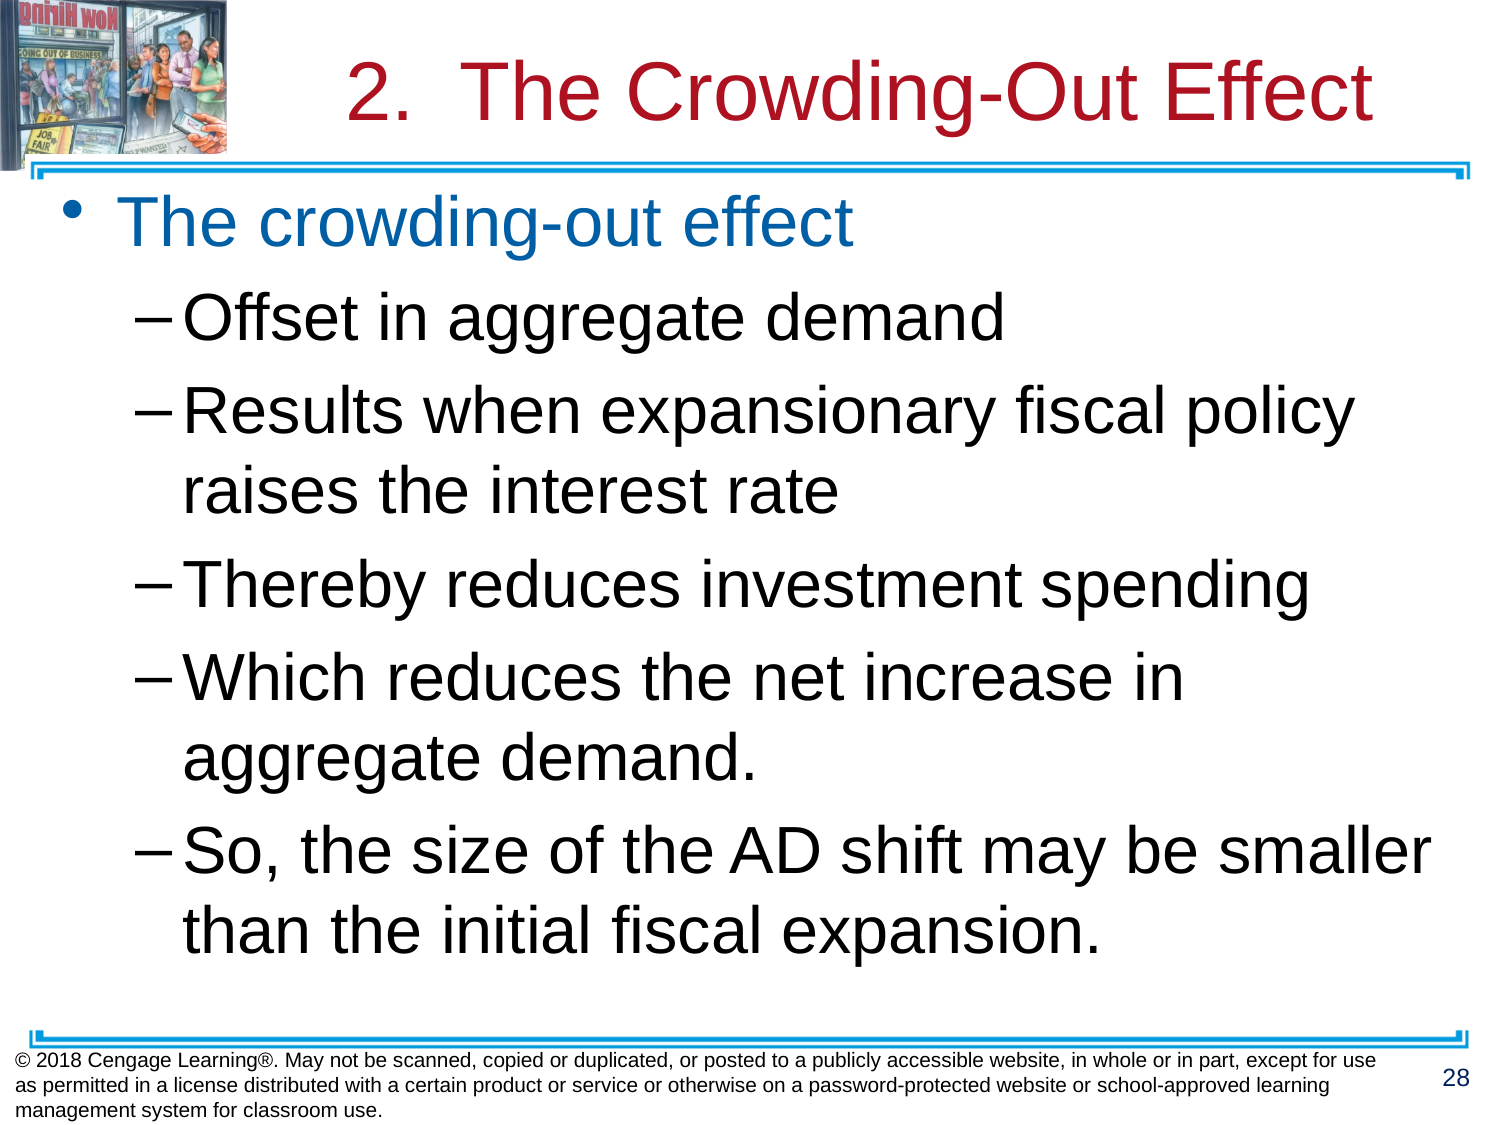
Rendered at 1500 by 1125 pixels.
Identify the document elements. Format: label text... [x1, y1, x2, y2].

picture [0, 0, 1475, 186]
footer © 2018 Cengage Learning®. May not be scanned, copied or duplicated, or posted to a publicly accessible website, in whole or in part, except for use as permitted in a license distributed with a certain product or service or otherwise on a password-protected website or school-approved learning management system for classroom use. [0, 1043, 1412, 1125]
picture [1455, 1024, 1475, 1053]
title 2. The Crowding-Out Effect [219, 16, 1500, 158]
slide_number 28 [1412, 1052, 1500, 1117]
list The crowding-out effect Offset in aggregate demand Results when expansionary fiscal policy raises the interest rate Thereby reduces investment spending Which reduces the net increase in aggregate demand. So, the size of the AD shift may be smaller than the initial fiscal expansion. [45, 168, 1455, 1055]
picture [25, 1024, 45, 1043]
